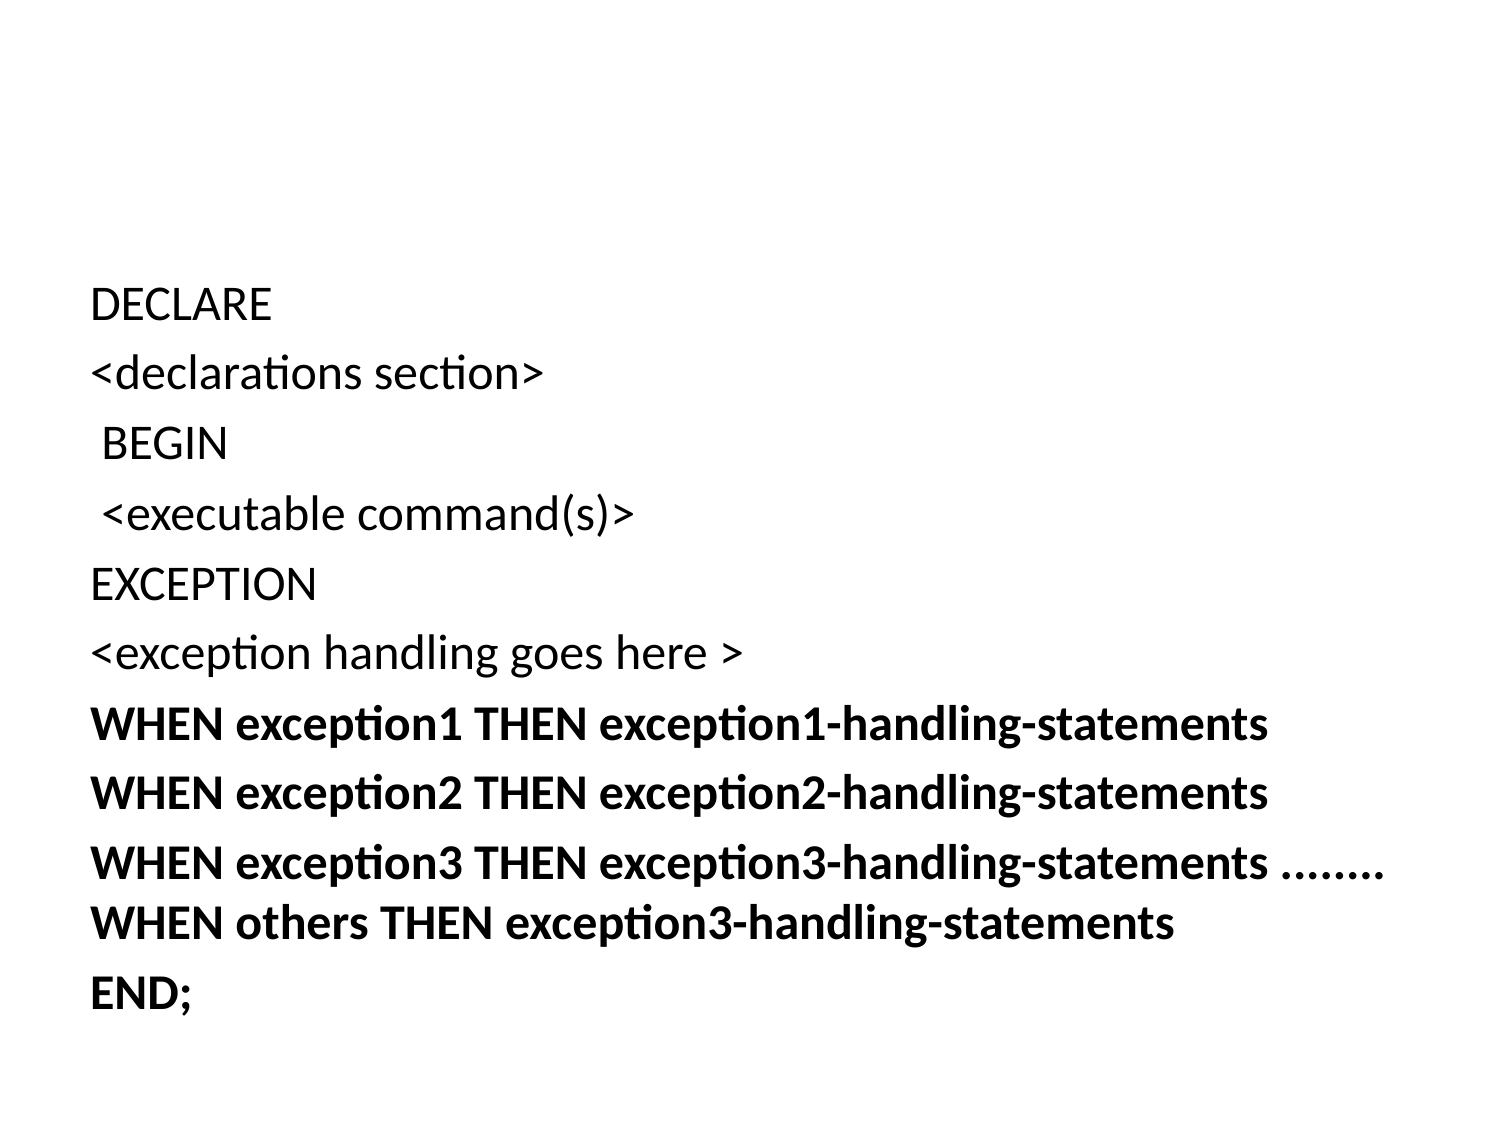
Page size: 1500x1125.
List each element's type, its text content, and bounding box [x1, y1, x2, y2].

list DECLARE <declarations section> BEGIN <executable command(s)> EXCEPTION <exception handling goes here > WHEN exception1 THEN exception1-handling-statements WHEN exception2 THEN exception2-handling-statements WHEN exception3 THEN exception3-handling-statements ........ WHEN others THEN exception3-handling-statements END; [75, 262, 1425, 1005]
